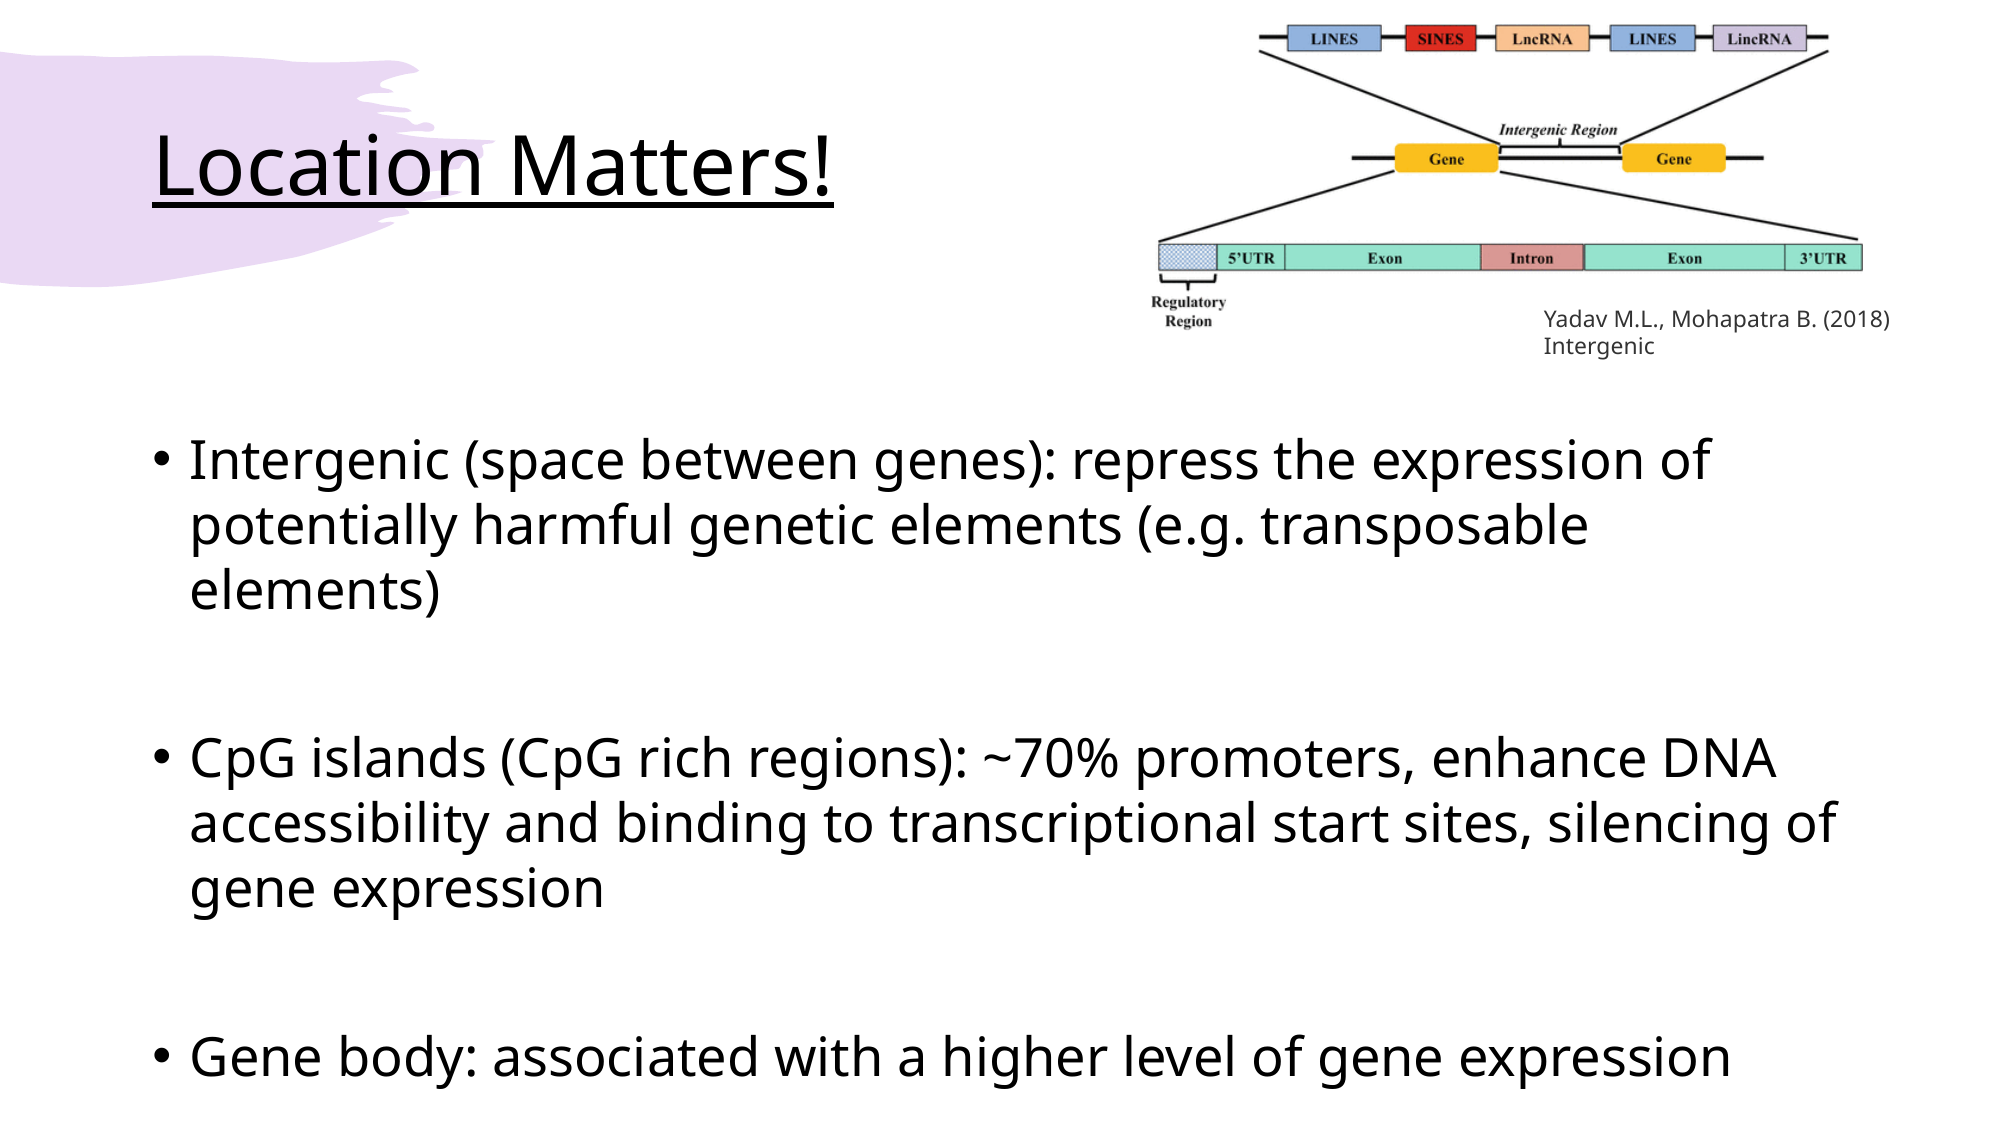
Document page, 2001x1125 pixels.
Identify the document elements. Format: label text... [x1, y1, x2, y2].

text_box Yadav M.L., Mohapatra B. (2018) Intergenic [1529, 296, 1972, 367]
title Location Matters! [137, 59, 1151, 278]
picture [1151, 24, 1863, 331]
list Intergenic (space between genes): repress the expression of potentially harmful genetic elements (e.g. transposable elements) CpG islands (CpG rich regions): ~70% promoters, enhance DNA accessibility and binding to transcriptional start sites, silencing of gene expression Gene body: associated with a higher level of gene expression [137, 417, 1863, 1101]
